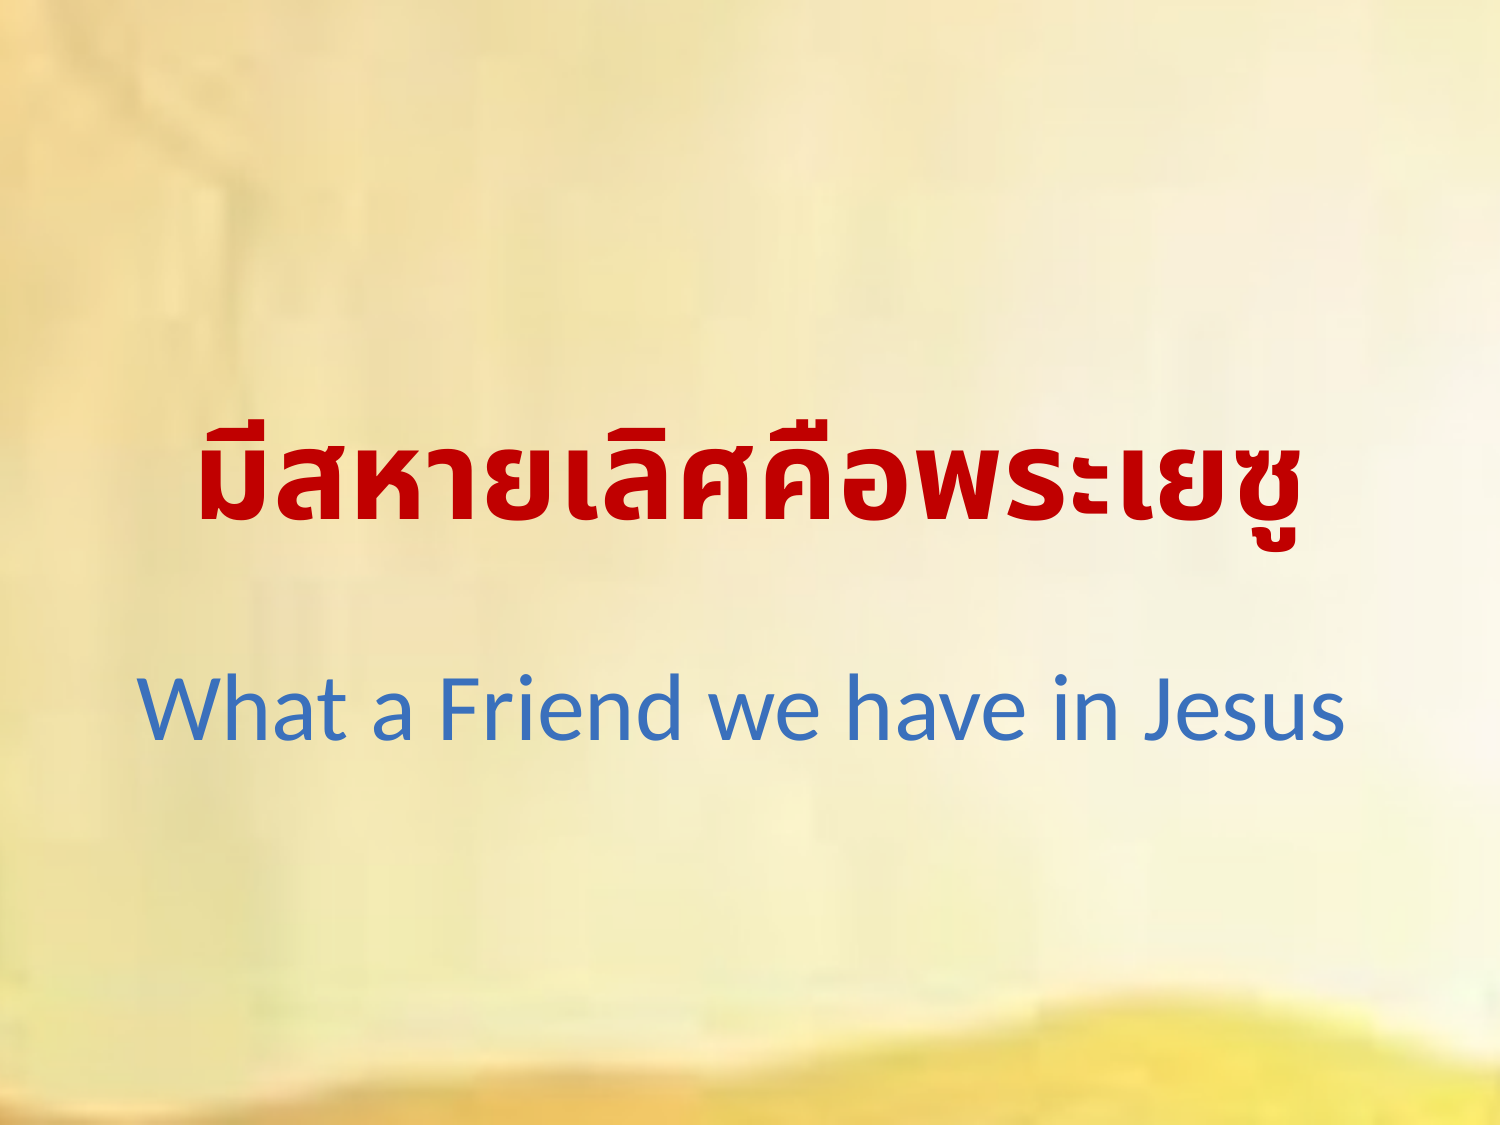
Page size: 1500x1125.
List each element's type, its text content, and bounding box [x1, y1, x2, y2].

subtitle What a Friend we have in Jesus [38, 637, 1447, 925]
title มีสหายเลิศคือพระเยซู [112, 349, 1388, 591]
